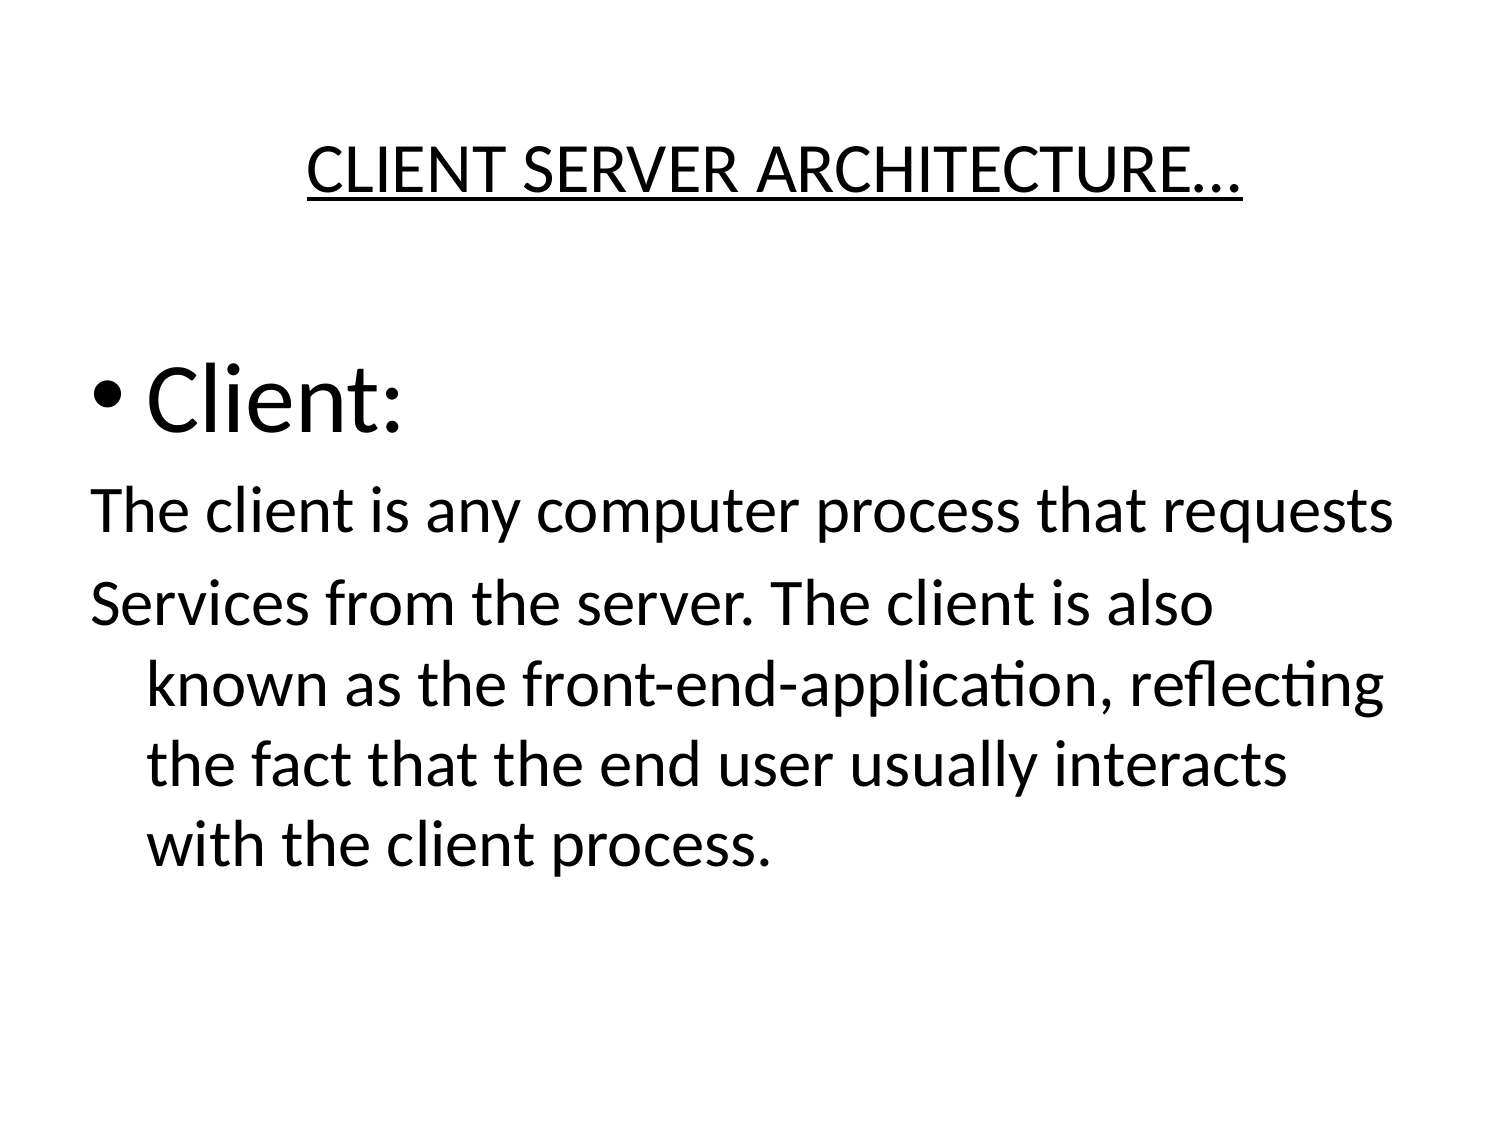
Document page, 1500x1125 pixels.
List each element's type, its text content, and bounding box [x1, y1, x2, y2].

title CLIENT SERVER ARCHITECTURE… [99, 112, 1450, 300]
list Client: The client is any computer process that requests Services from the server. The client is also known as the front-end-application, reflecting the fact that the end user usually interacts with the client process. [75, 324, 1425, 1005]
